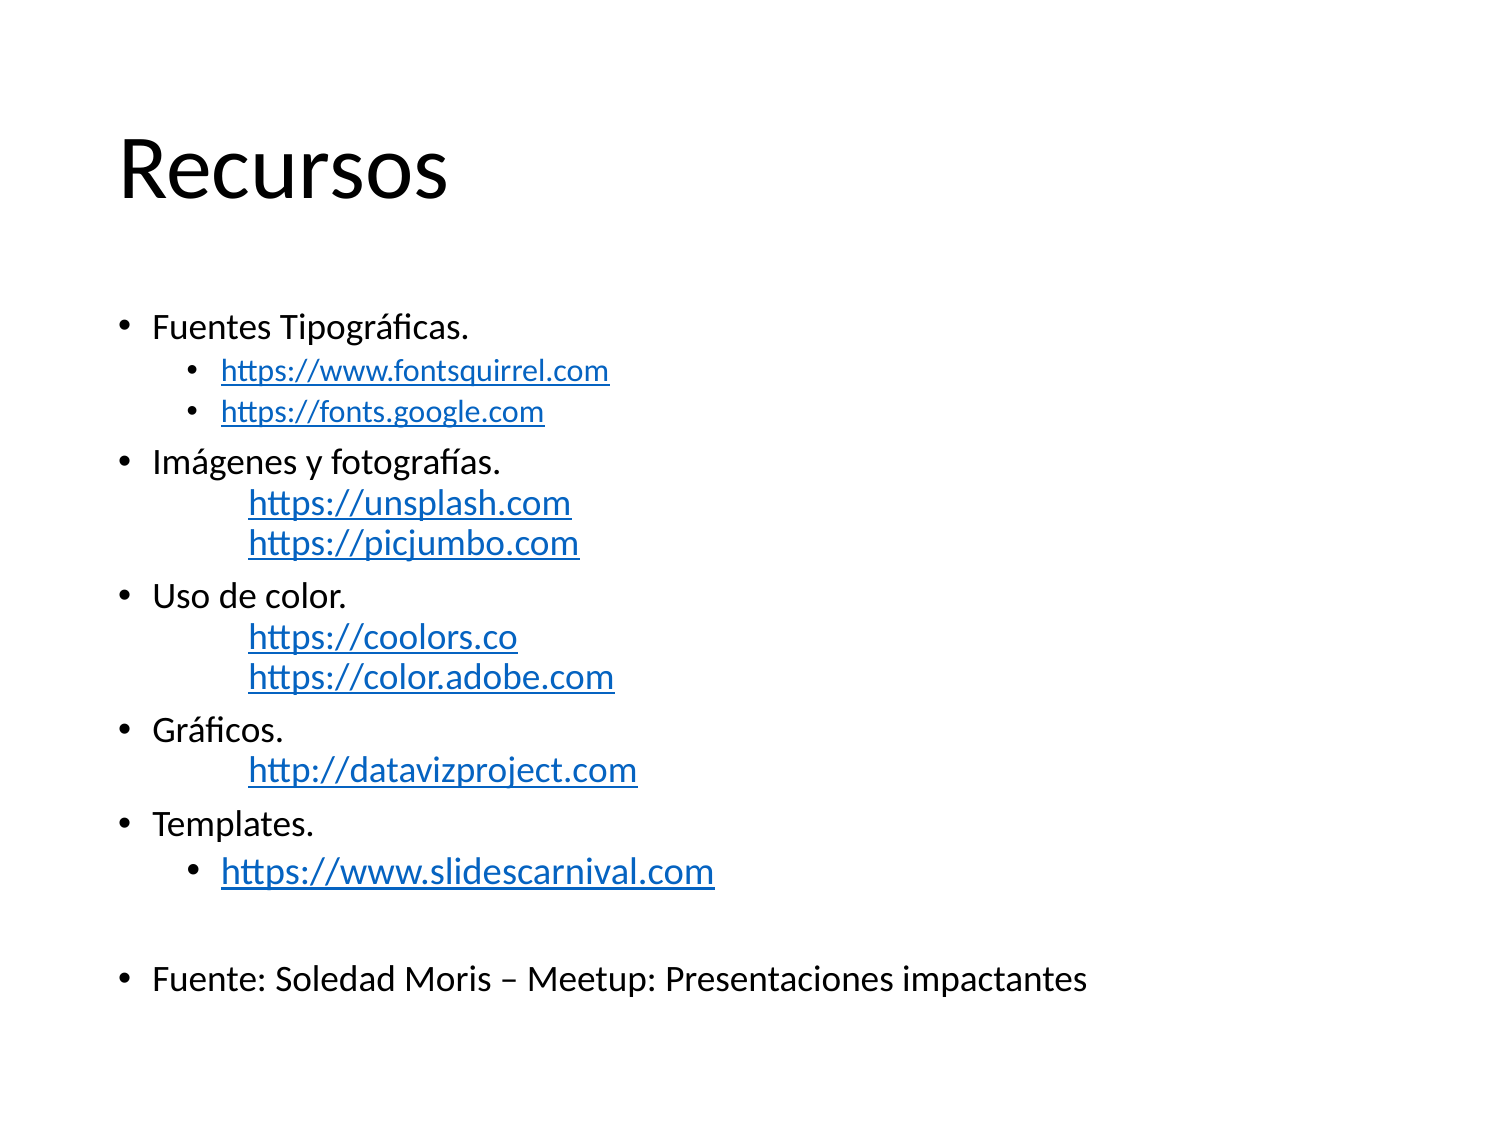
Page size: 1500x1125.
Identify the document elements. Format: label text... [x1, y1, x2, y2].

list Fuentes Tipográficas. https://www.fontsquirrel.com https://fonts.google.com Imágenes y fotografías. https://unsplash.com https://picjumbo.com Uso de color. https://coolors.co https://color.adobe.com Gráficos. http://datavizproject.com Templates. https://www.slidescarnival.com Fuente: Soledad Moris – Meetup: Presentaciones impactantes [103, 299, 1397, 1014]
title Recursos [103, 59, 1397, 278]
